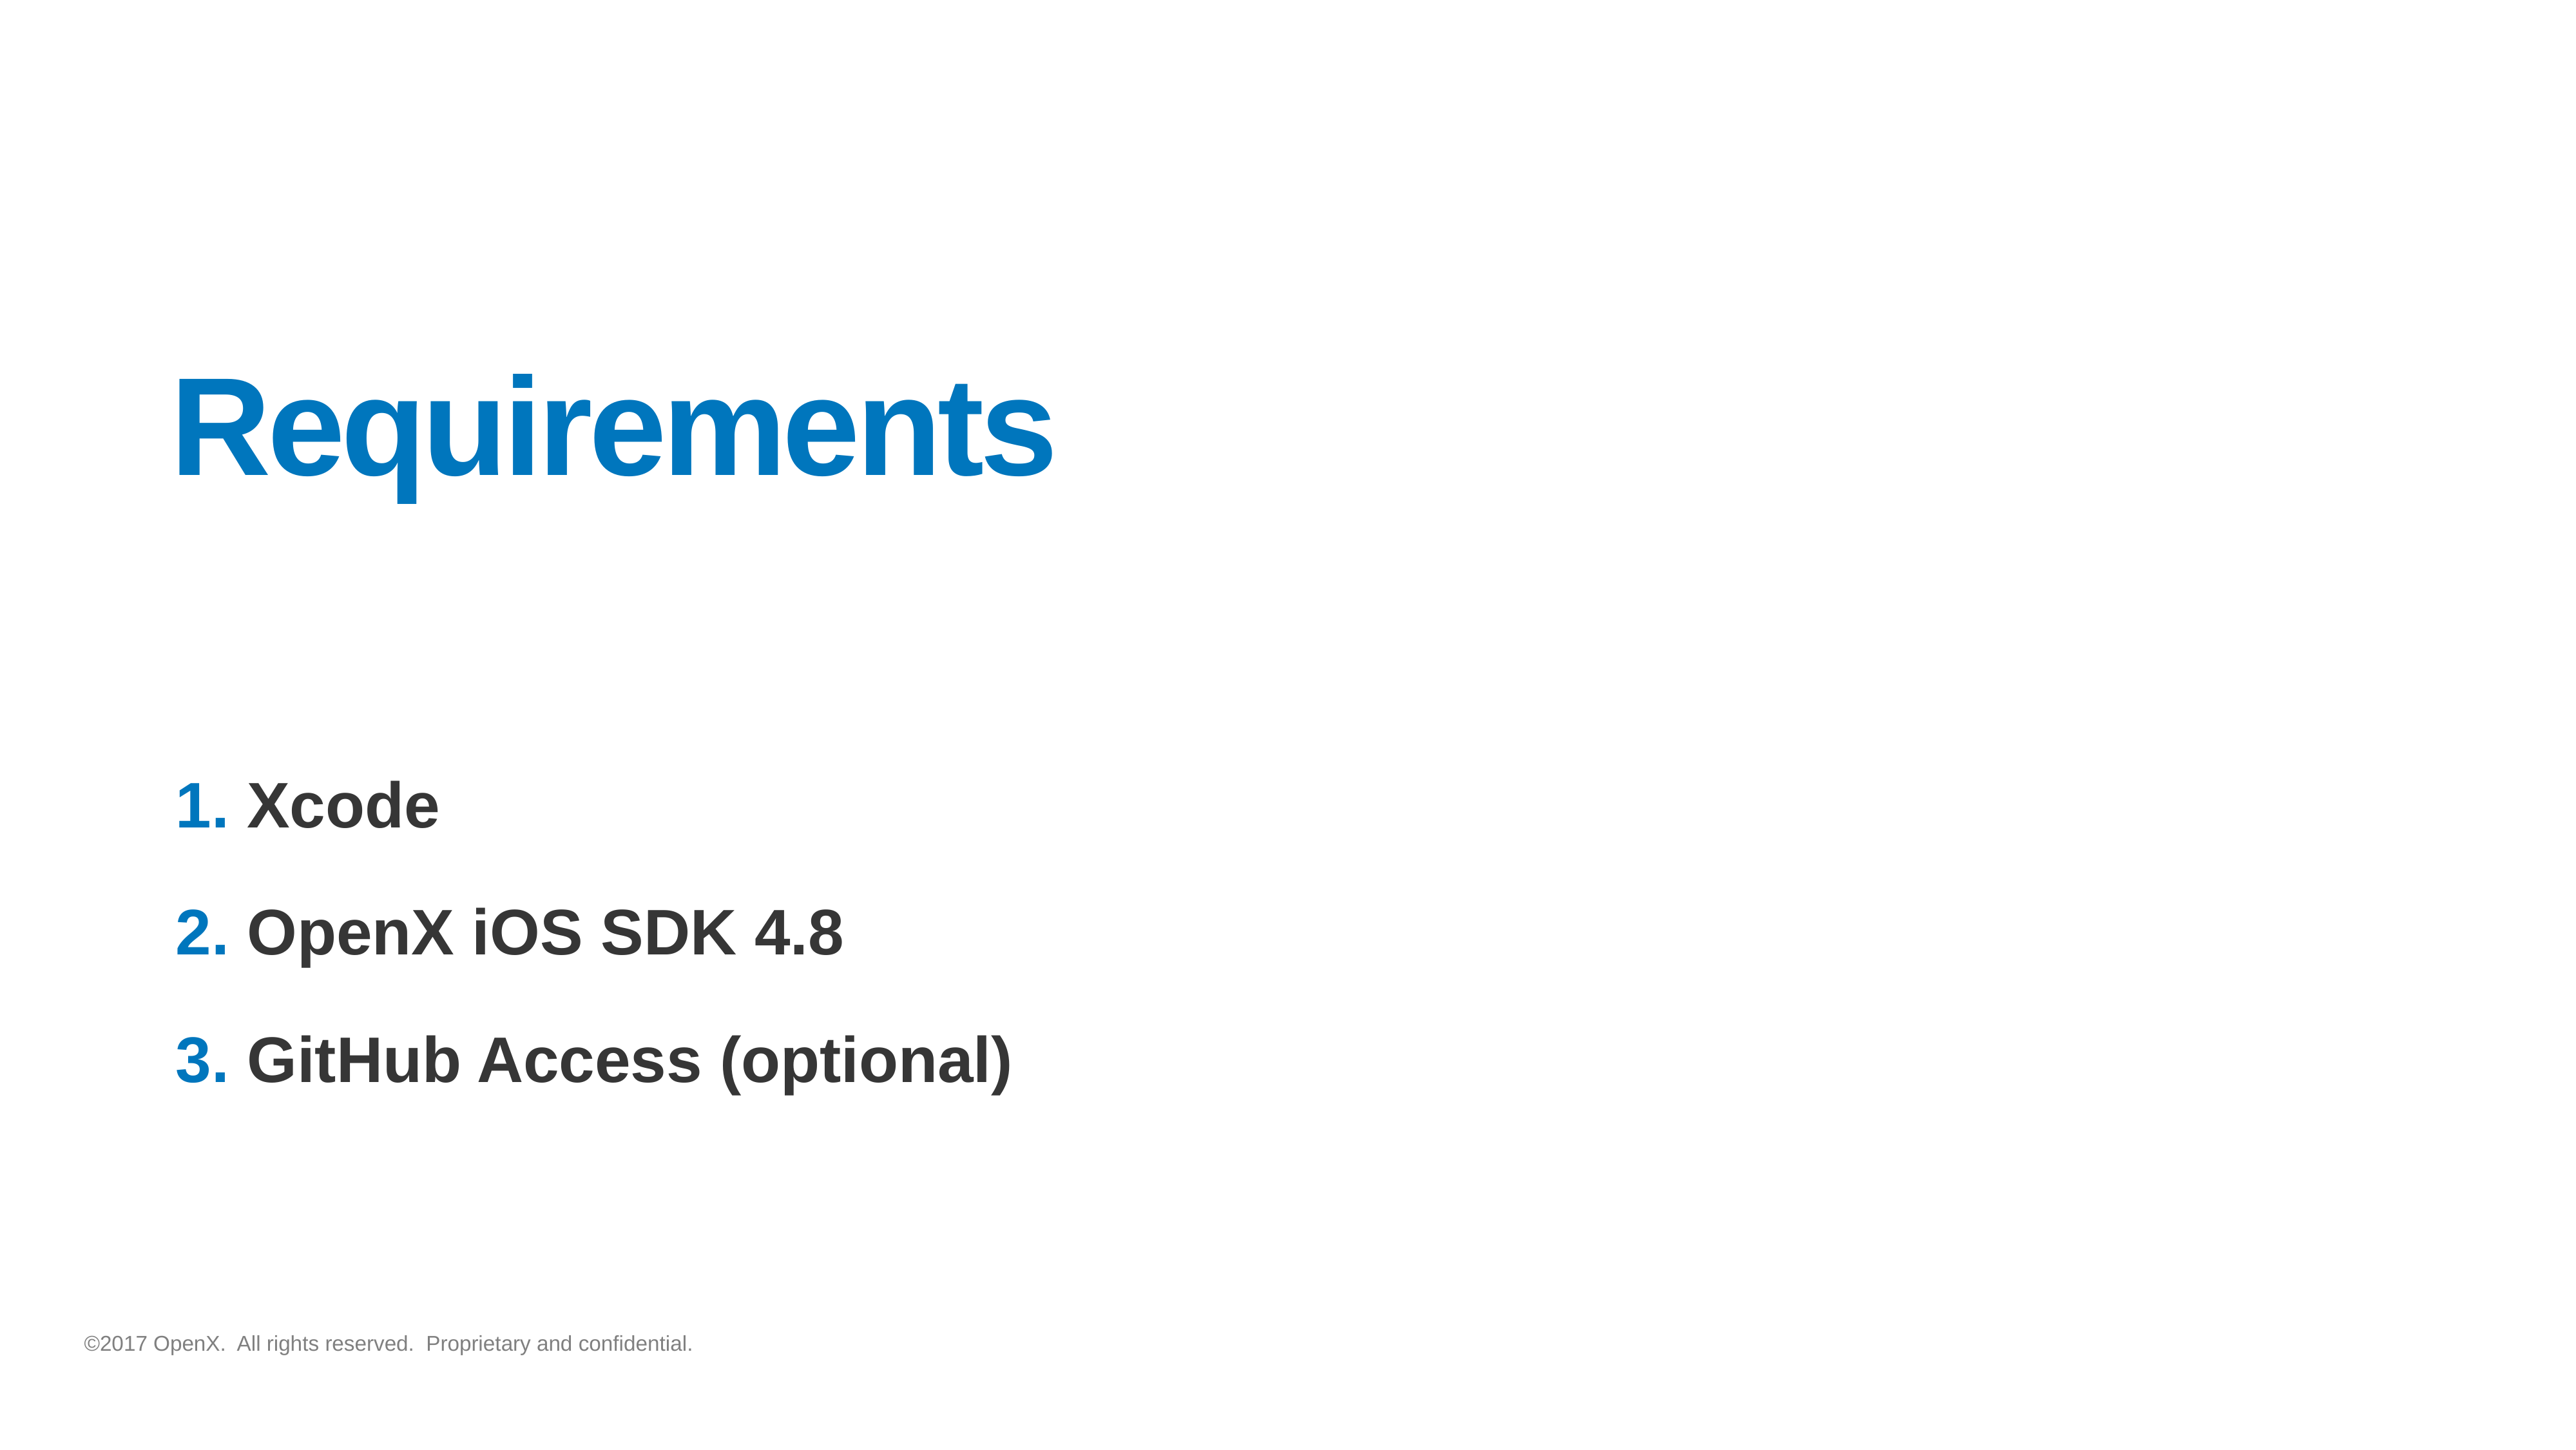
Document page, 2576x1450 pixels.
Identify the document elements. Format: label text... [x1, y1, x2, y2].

title Requirements [166, 88, 2062, 511]
text_box ©2017 OpenX. All rights reserved. Proprietary and confidential. [79, 1324, 947, 1360]
list Xcode OpenX iOS SDK 4.8 GitHub Access (optional) [170, 595, 2406, 1240]
